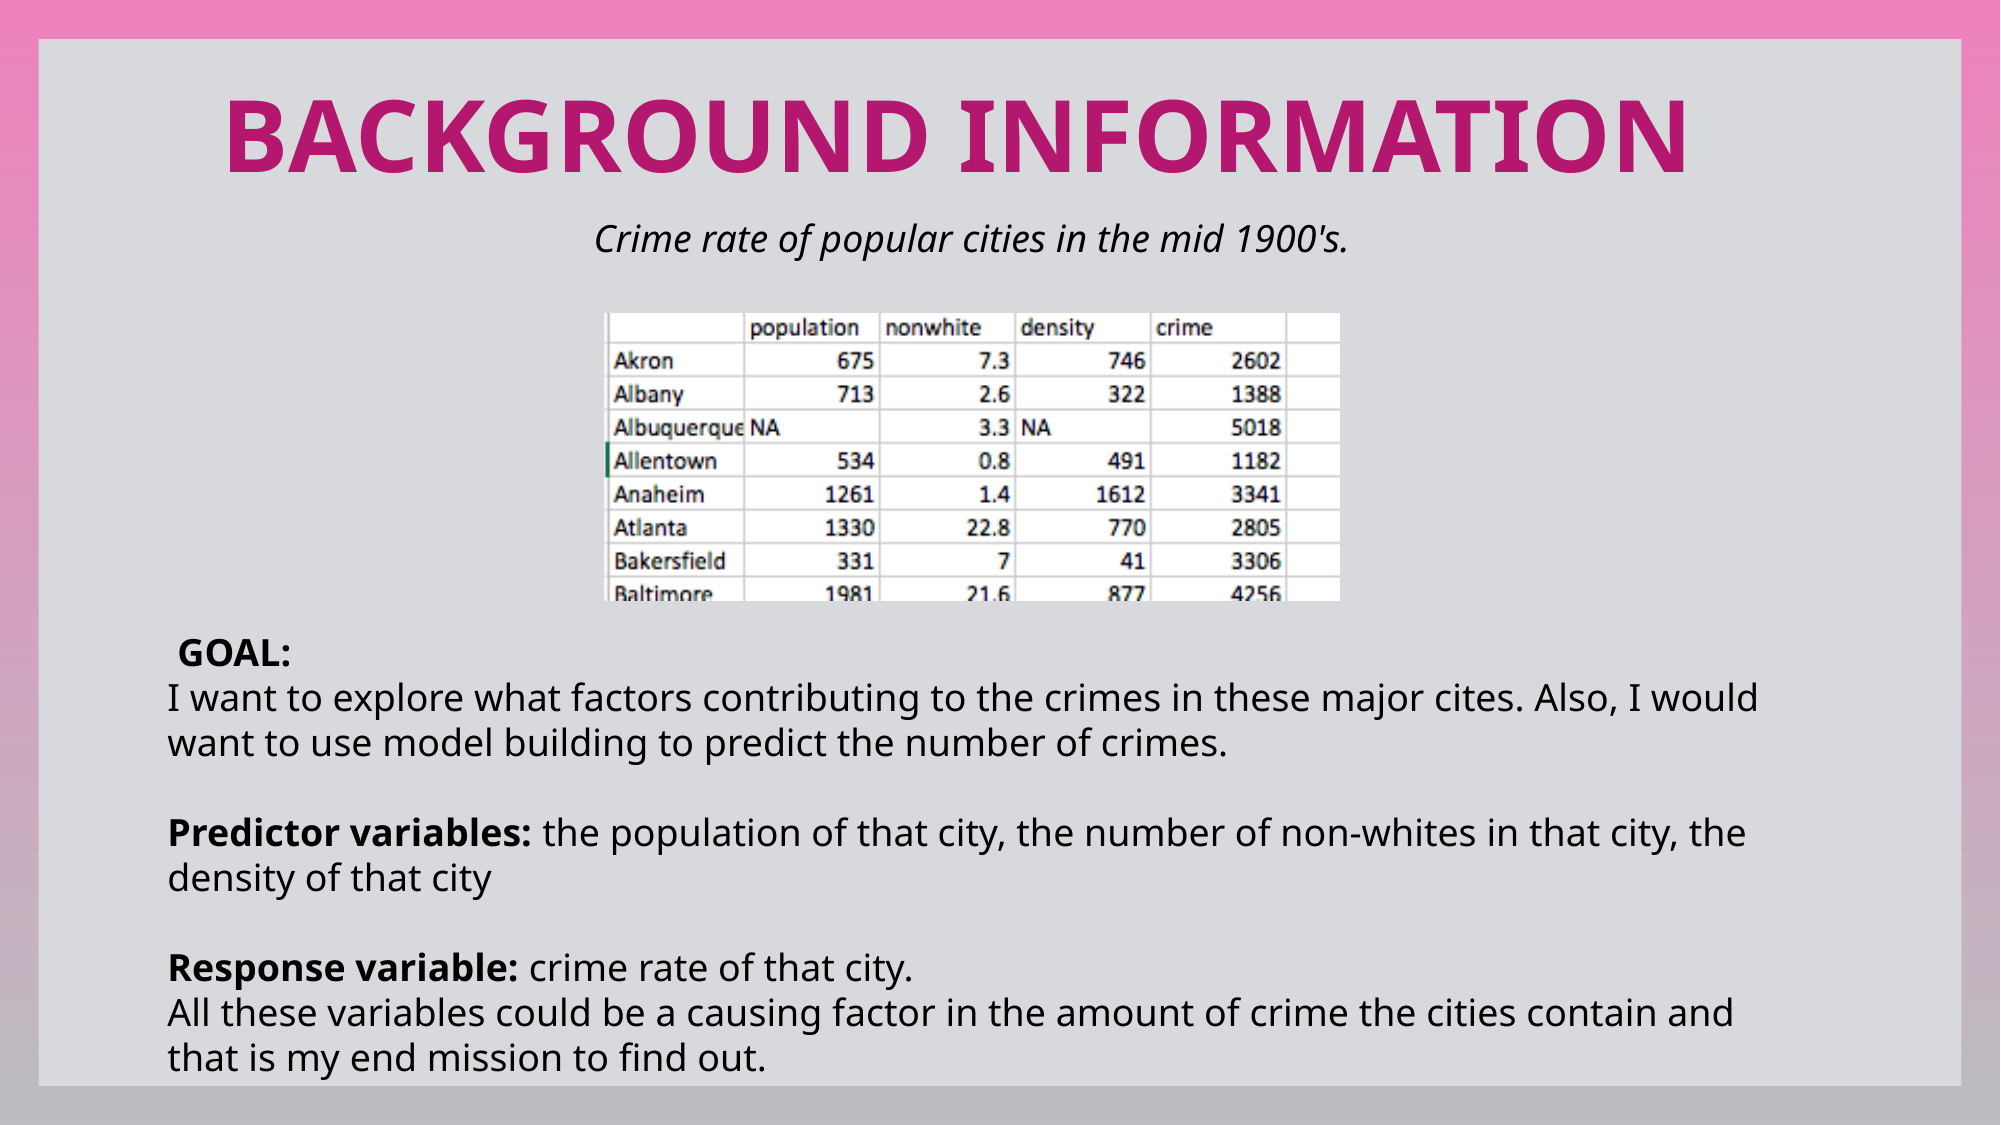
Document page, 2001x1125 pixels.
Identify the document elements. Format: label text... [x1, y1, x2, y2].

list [604, 313, 1340, 601]
text_box Crime rate of popular cities in the mid 1900's. [250, 207, 1694, 268]
title BACKGROUND INFORMATION [57, 42, 1858, 238]
text_box GOAL: I want to explore what factors contributing to the crimes in these major cites. Also, I would want to use model building to predict the number of crimes. Predictor variables: the population of that city, the number of non-whites in that city, the density of that city Response variable: crime rate of that city. All these variables could be a causing factor in the amount of crime the cities contain and that is my end mission to find out. [152, 621, 1792, 1087]
